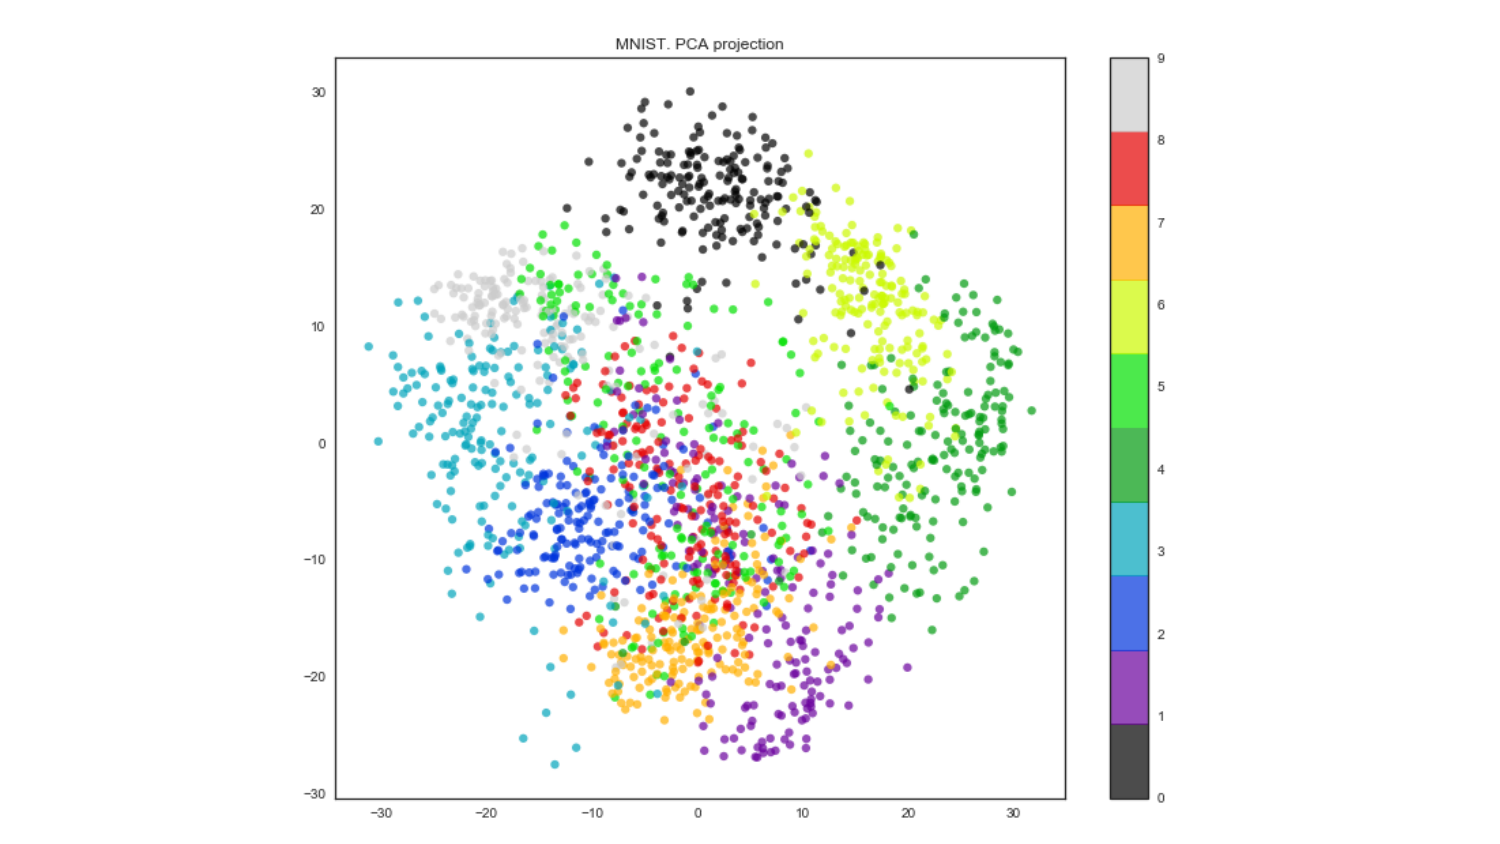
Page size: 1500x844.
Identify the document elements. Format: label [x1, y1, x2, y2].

picture [292, 28, 1174, 830]
